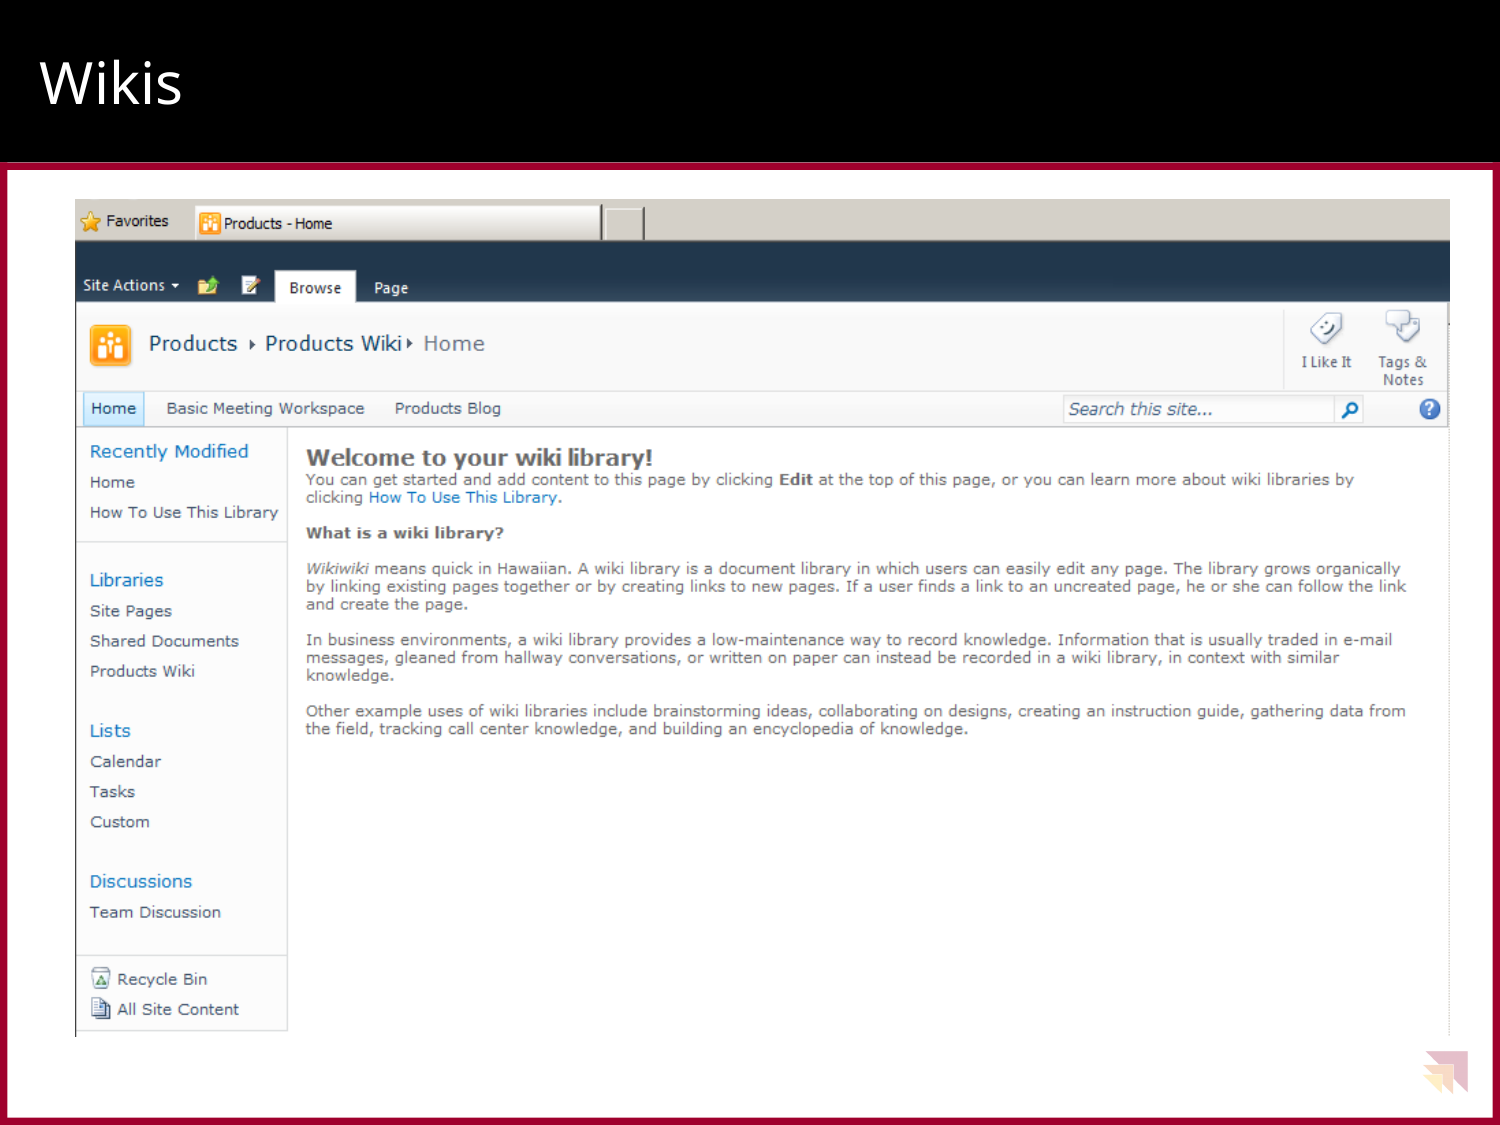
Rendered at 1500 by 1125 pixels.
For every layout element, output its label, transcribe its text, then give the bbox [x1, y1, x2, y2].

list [74, 199, 1451, 1037]
title Wikis [24, 12, 1438, 150]
